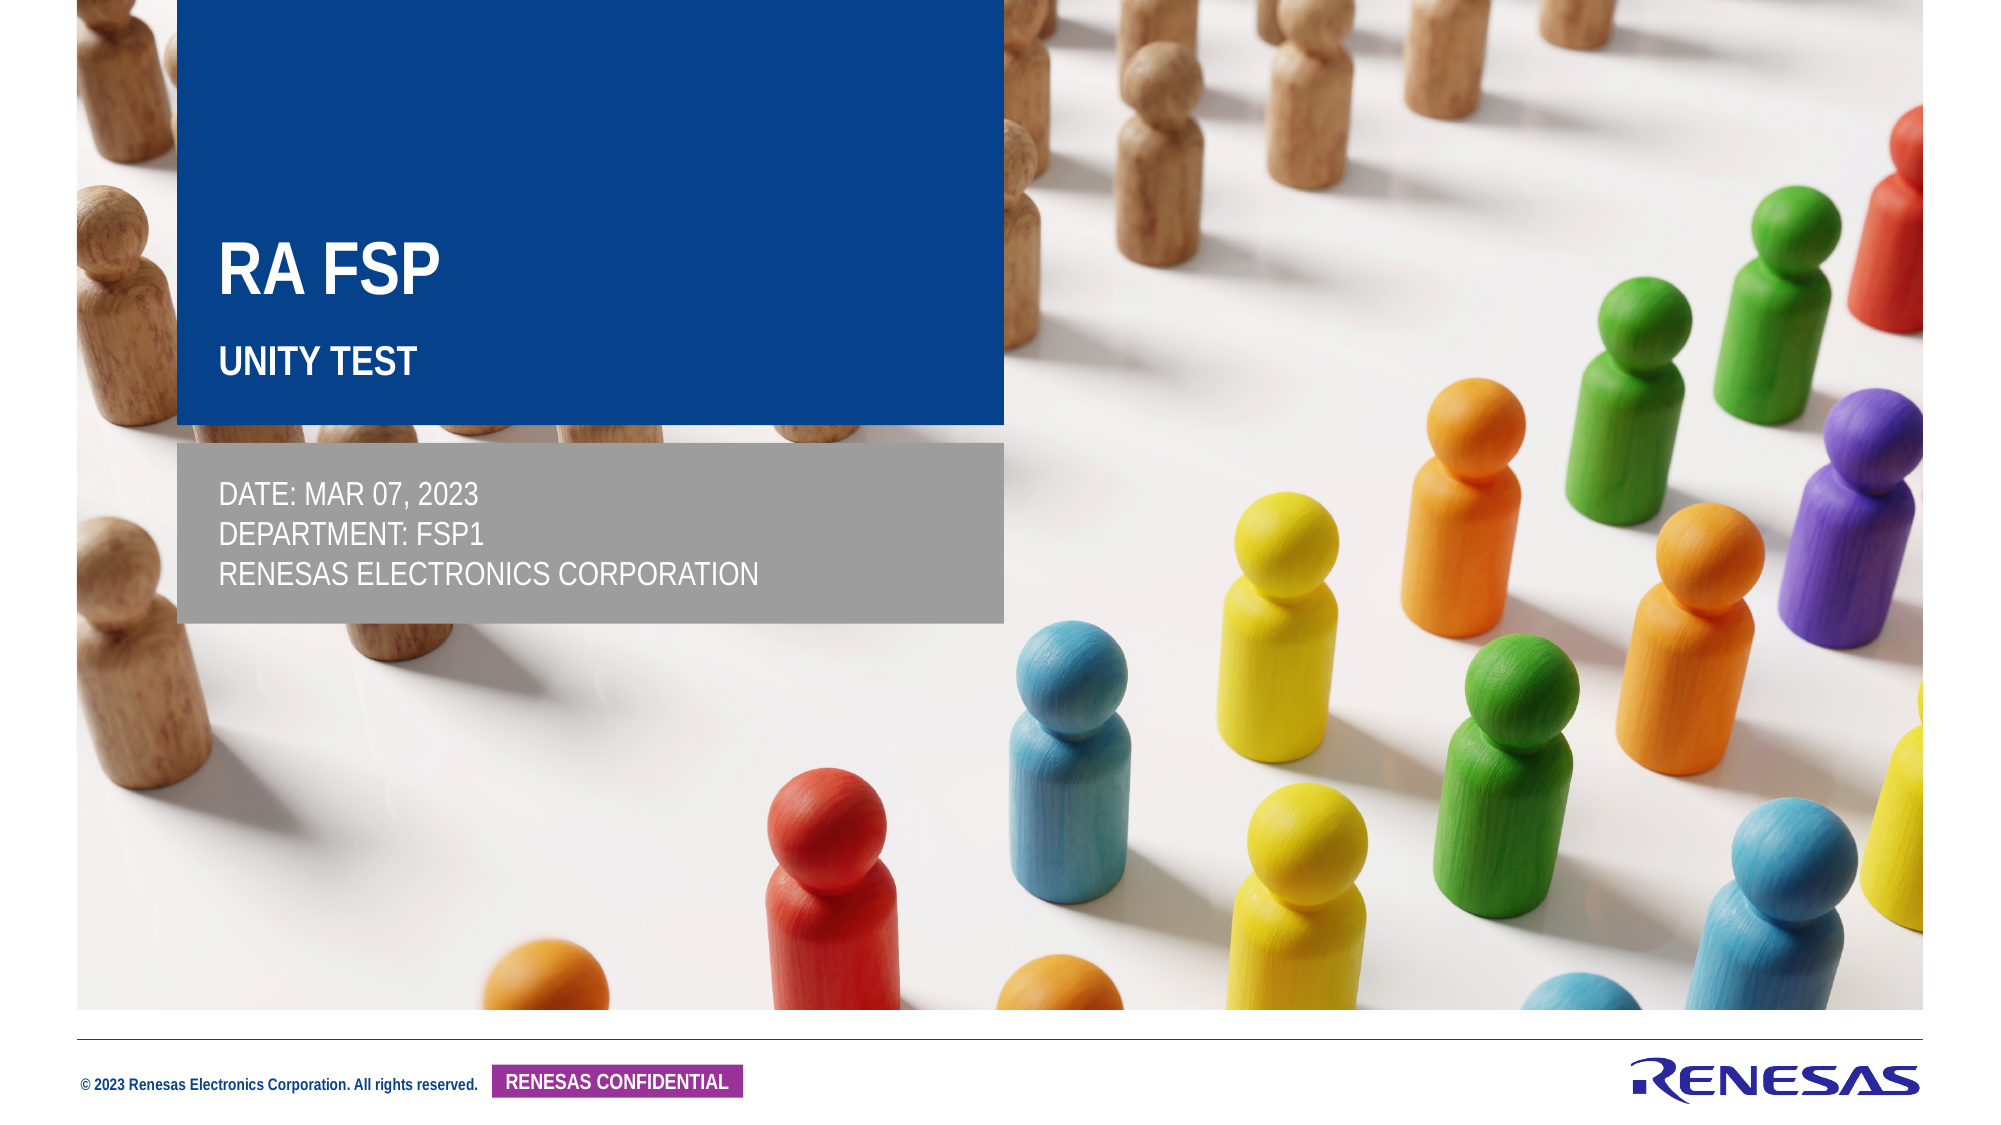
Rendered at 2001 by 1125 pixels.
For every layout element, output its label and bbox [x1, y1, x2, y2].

picture [1628, 1055, 1923, 1106]
picture [76, 0, 1923, 1010]
